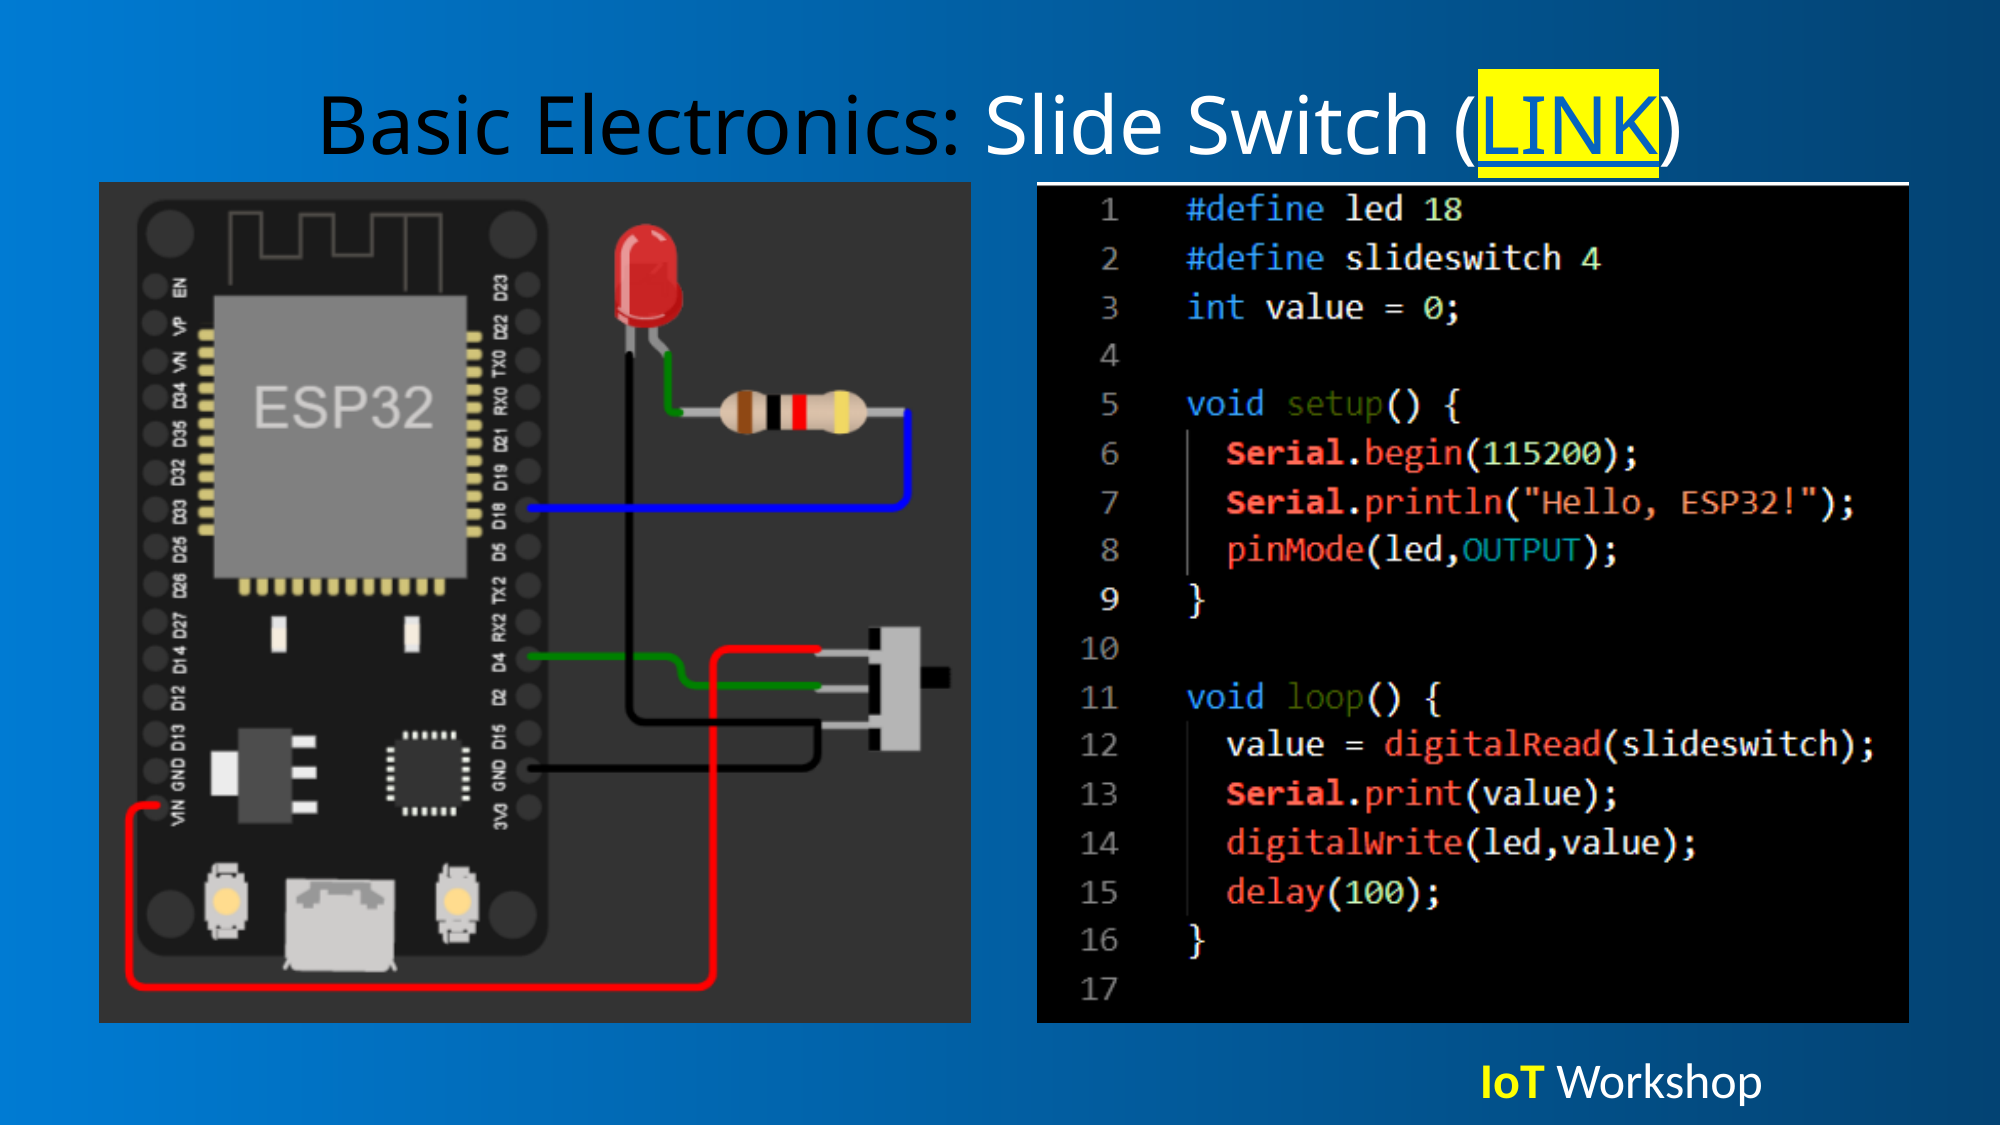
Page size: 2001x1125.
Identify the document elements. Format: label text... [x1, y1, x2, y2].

picture [1037, 182, 1909, 1023]
picture [99, 182, 971, 1023]
title Basic Electronics: Slide Switch (LINK) [249, 67, 1750, 183]
subtitle IoT Workshop [1254, 1048, 1988, 1125]
